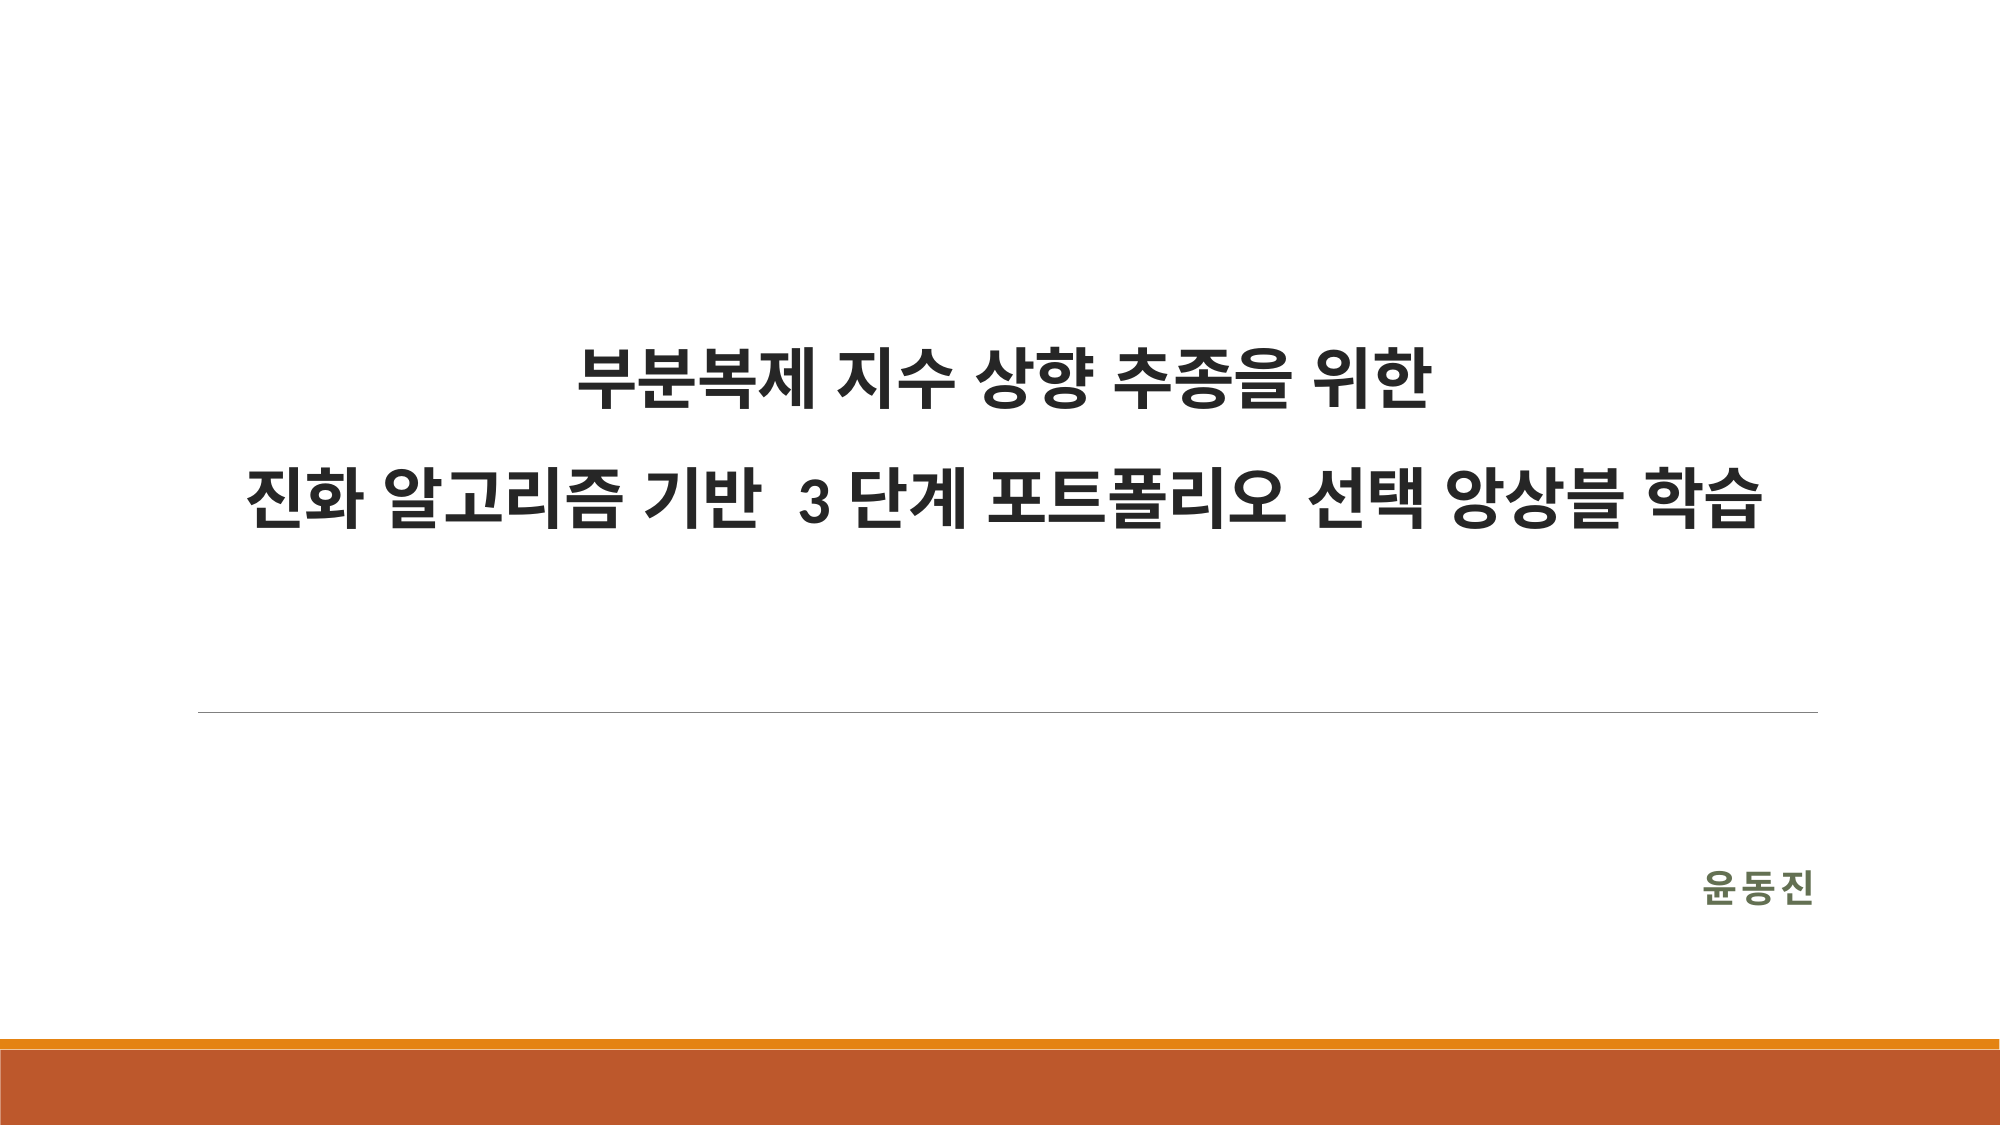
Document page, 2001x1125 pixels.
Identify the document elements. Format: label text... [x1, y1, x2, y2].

title 부분복제 지수 상향 추종을 위한 진화 알고리즘 기반 3단계 포트폴리오 선택 앙상블 학습 [150, 124, 1860, 710]
subtitle 윤동진 [180, 730, 1831, 919]
